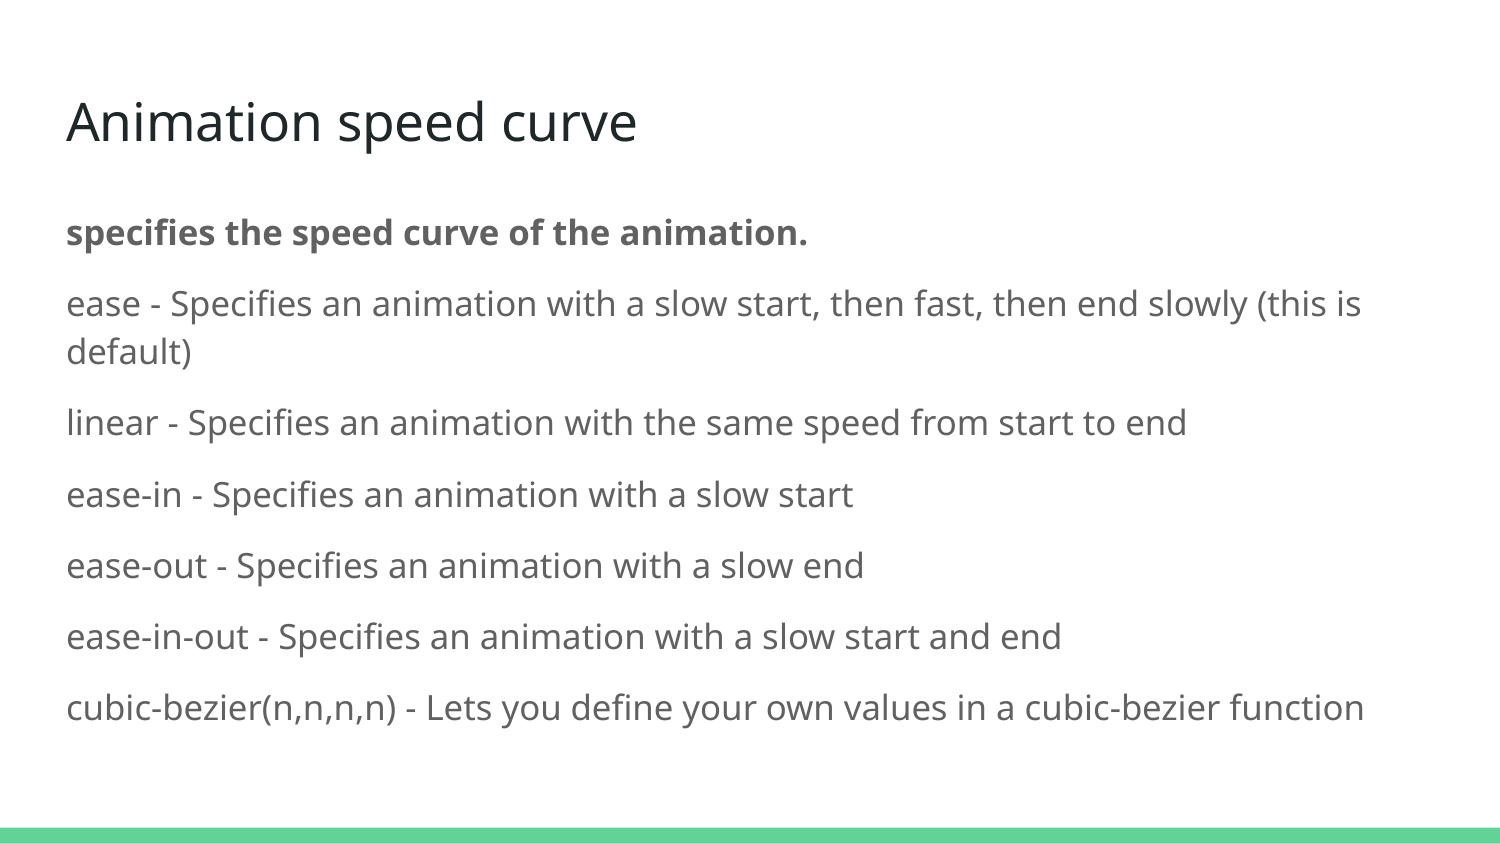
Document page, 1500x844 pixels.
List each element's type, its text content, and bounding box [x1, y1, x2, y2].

list specifies the speed curve of the animation. ease - Specifies an animation with a slow start, then fast, then end slowly (this is default) linear - Specifies an animation with the same speed from start to end ease-in - Specifies an animation with a slow start ease-out - Specifies an animation with a slow end ease-in-out - Specifies an animation with a slow start and end cubic-bezier(n,n,n,n) - Lets you define your own values in a cubic-bezier function [51, 189, 1449, 750]
title Animation speed curve [51, 72, 1449, 167]
